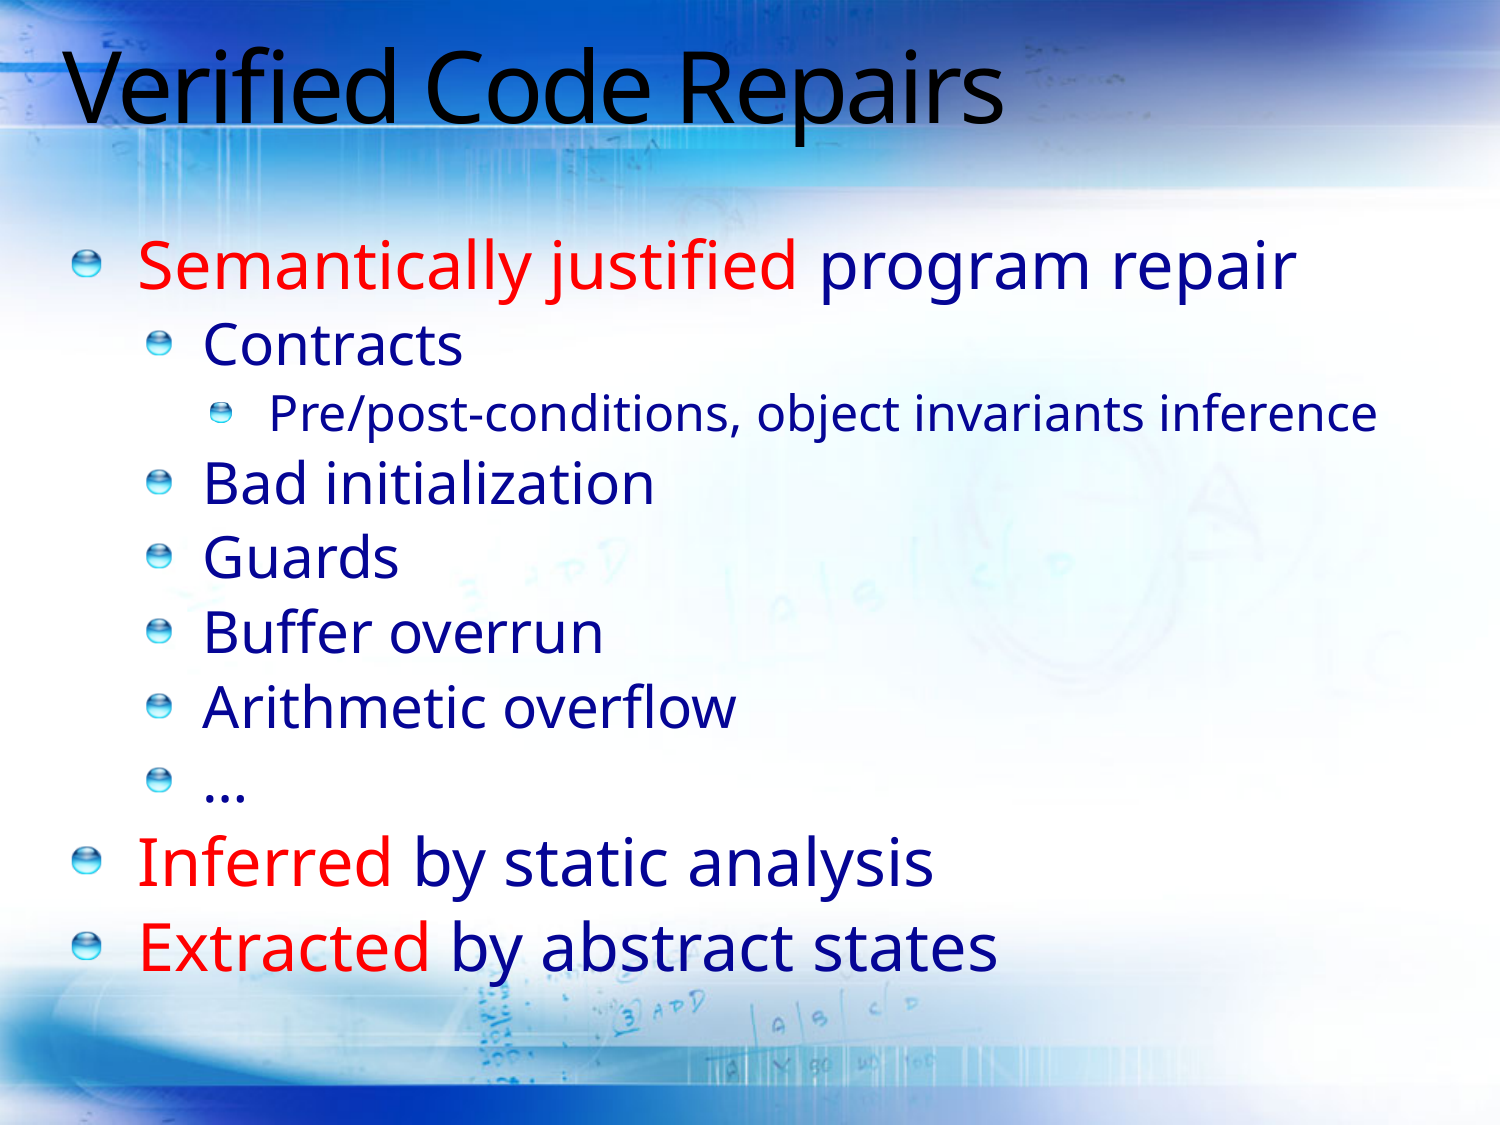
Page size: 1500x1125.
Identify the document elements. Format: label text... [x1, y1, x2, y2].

title Verified Code Repairs [62, 37, 1438, 147]
list Semantically justified program repair Contracts Pre/post-conditions, object invariants inference Bad initialization Guards Buffer overrun Arithmetic overflow … Inferred by static analysis Extracted by abstract states [62, 231, 1438, 1016]
picture [0, 0, 1500, 1125]
